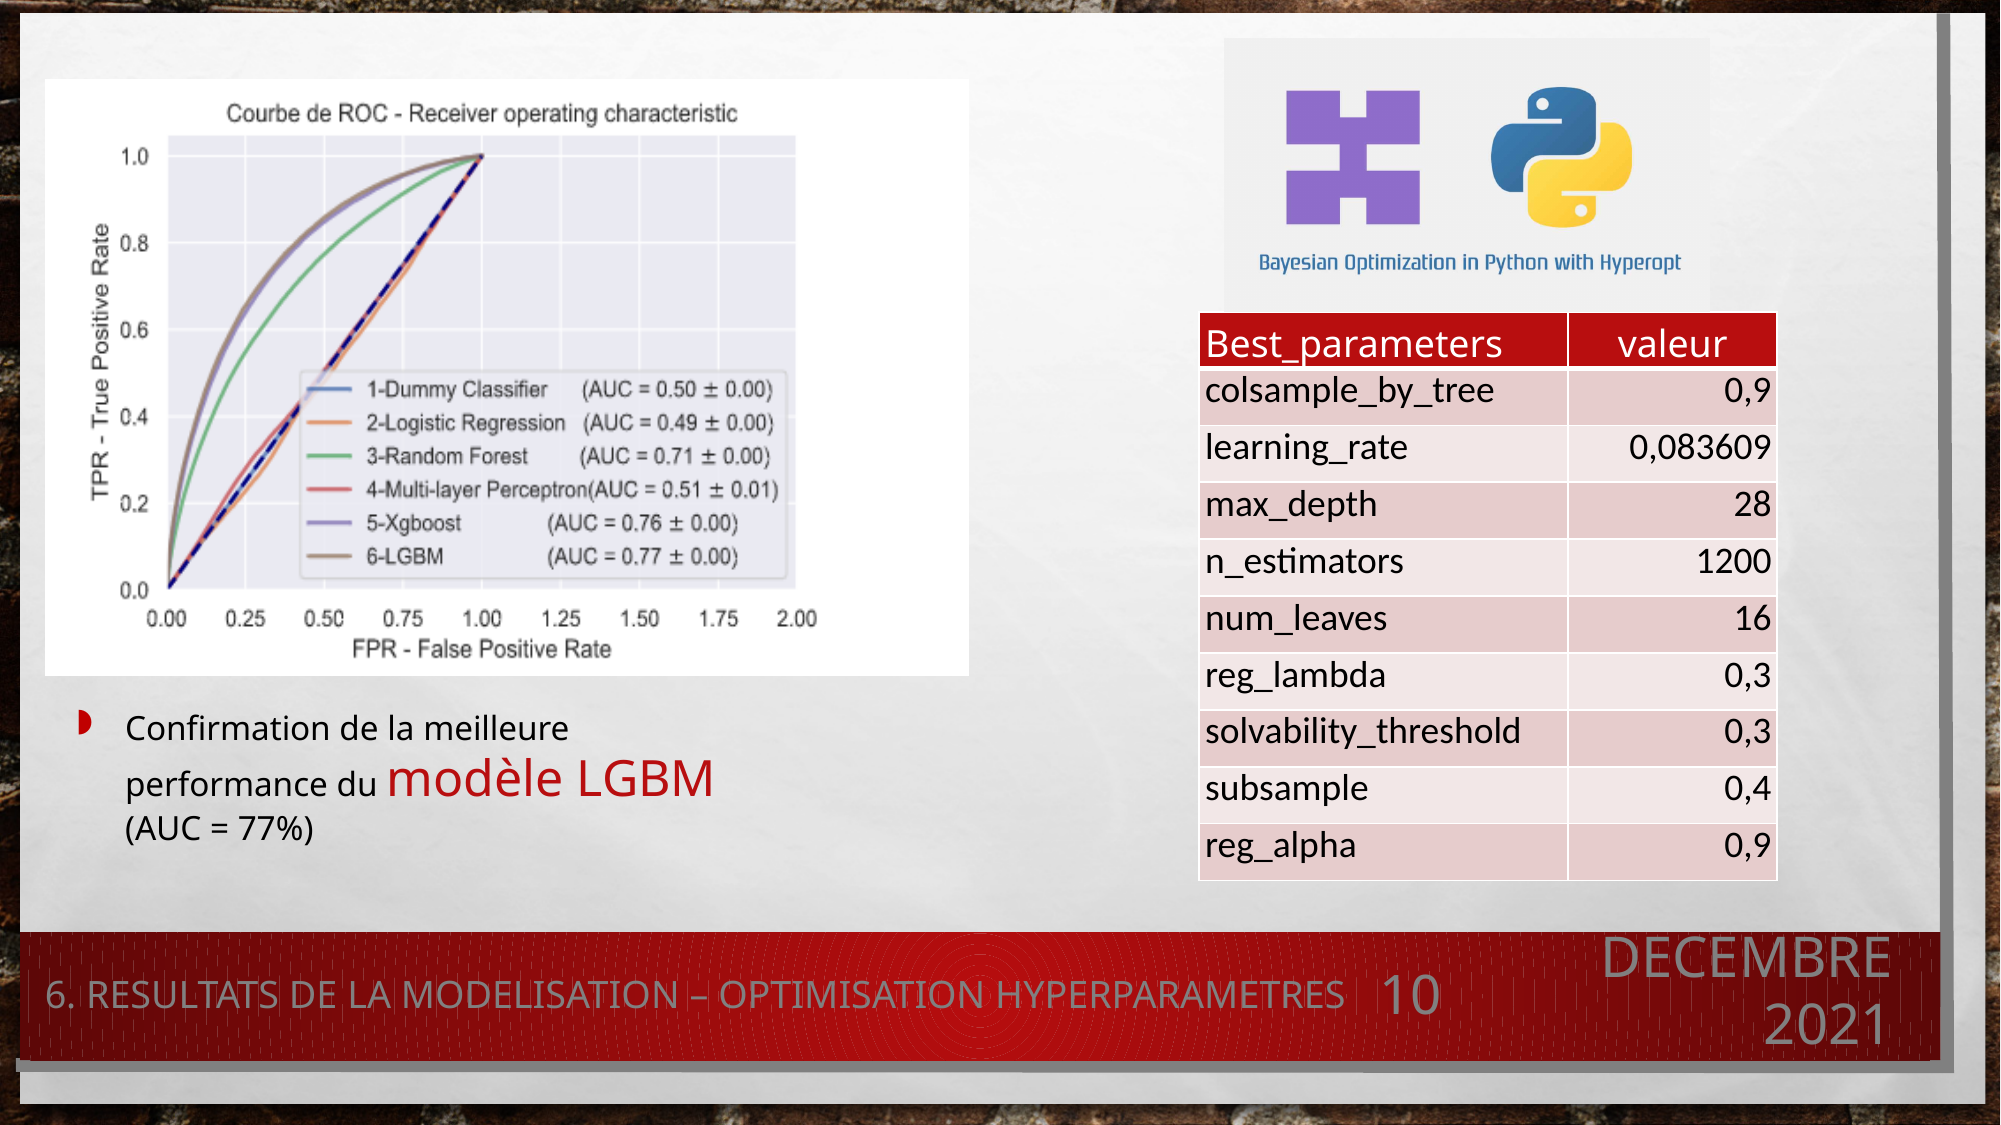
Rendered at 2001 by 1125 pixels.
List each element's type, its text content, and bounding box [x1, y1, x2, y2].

table_cell 0,083609 [1569, 426, 1776, 481]
table_header Best_parameters [1200, 313, 1567, 366]
table_cell solvability_threshold [1200, 711, 1567, 766]
table_cell num_leaves [1200, 597, 1567, 652]
slide_number 10 [1336, 953, 1485, 1036]
text_box Confirmation de la meilleure performance du modèle LGBM (AUC = 77%) [63, 699, 761, 854]
table_cell 0,4 [1569, 768, 1776, 823]
table_cell 0,9 [1569, 824, 1776, 880]
table_cell subsample [1200, 768, 1567, 823]
table_cell 0,3 [1569, 711, 1776, 766]
table_cell 0,3 [1569, 654, 1776, 709]
table_cell 16 [1569, 597, 1776, 652]
picture [0, 0, 2000, 1125]
footer 6. Resultats de la modelisation – optimisation hyperparametres [29, 955, 1371, 1038]
slide_number DECEMBRE 2021 [1466, 947, 1908, 1030]
table_cell reg_alpha [1200, 824, 1567, 880]
table_cell 0,9 [1569, 371, 1776, 425]
table_cell 28 [1569, 483, 1776, 538]
table_cell learning_rate [1200, 426, 1567, 481]
table_cell colsample_by_tree [1200, 371, 1567, 425]
table_cell 1200 [1569, 540, 1776, 595]
table_cell reg_lambda [1200, 654, 1567, 709]
table_cell max_depth [1200, 483, 1567, 538]
table_cell n_estimators [1200, 540, 1567, 595]
table_header valeur [1569, 313, 1776, 366]
